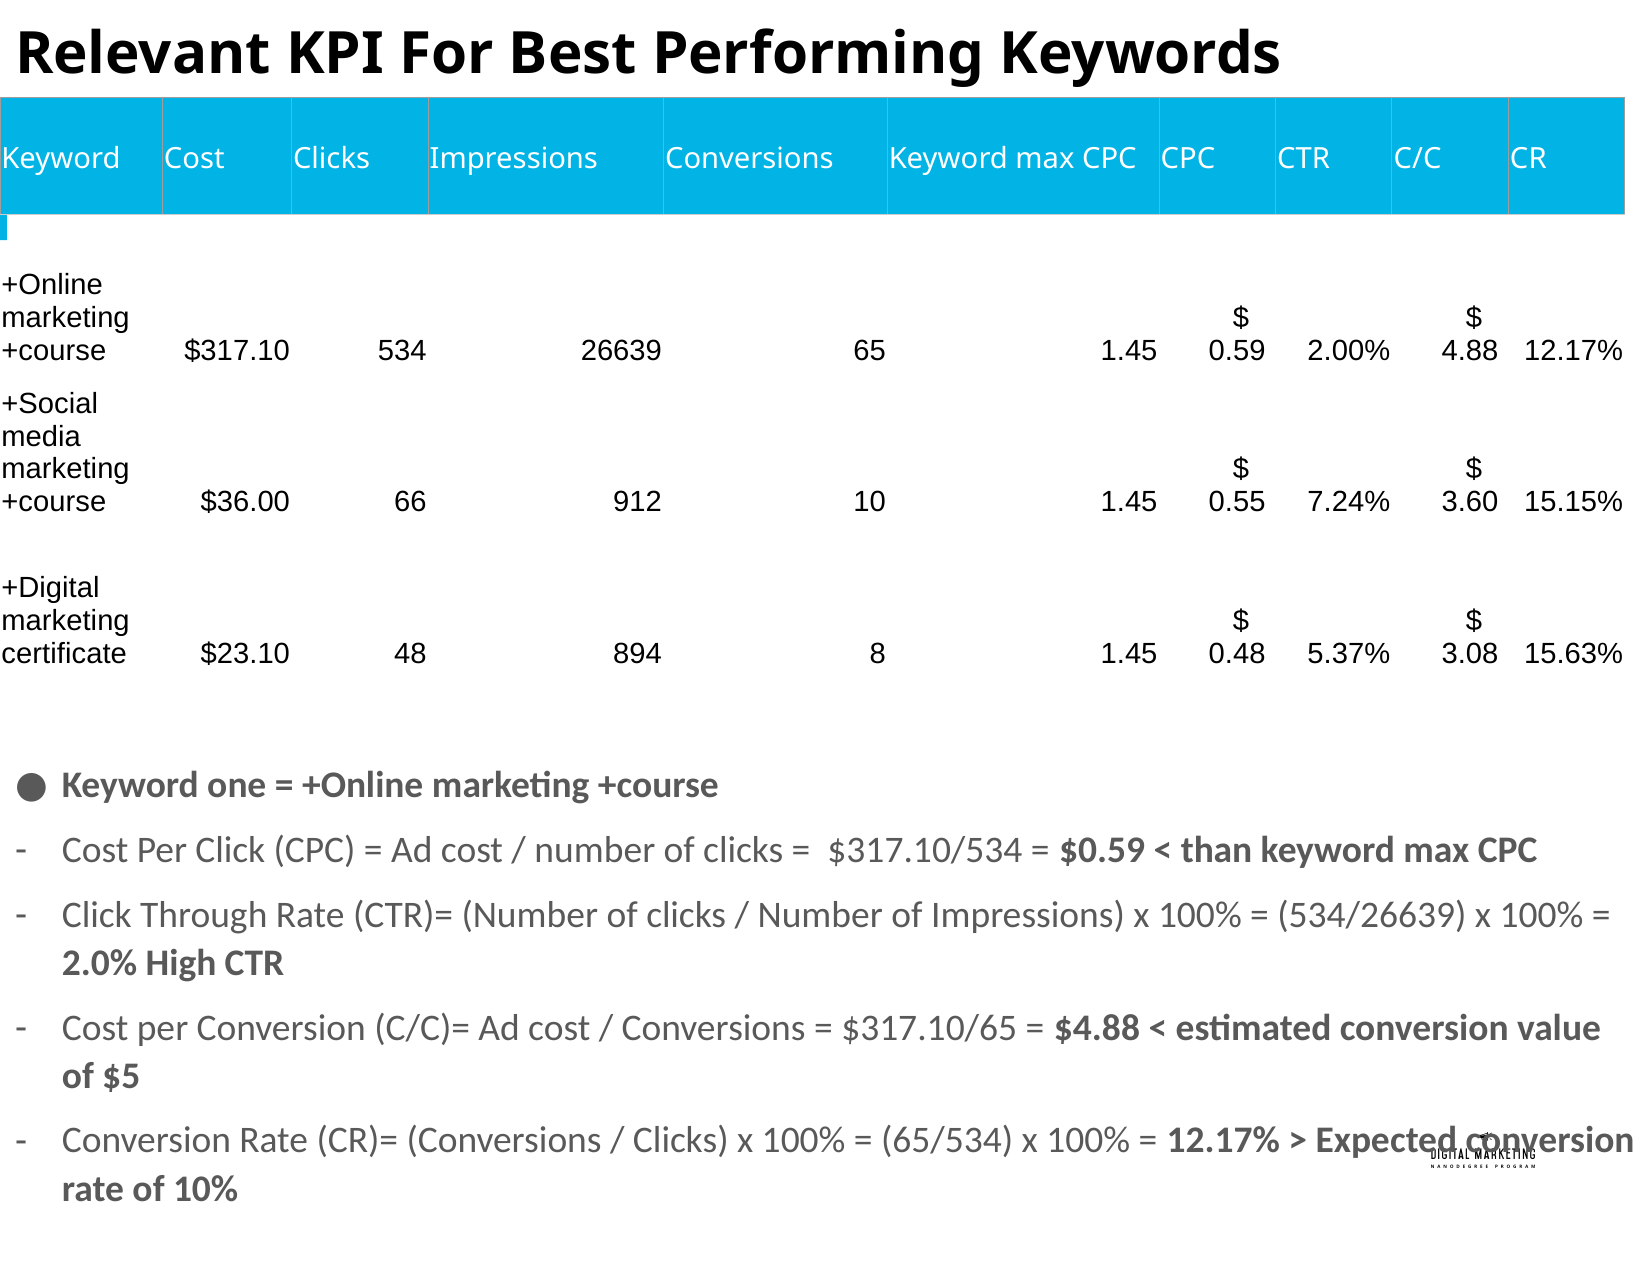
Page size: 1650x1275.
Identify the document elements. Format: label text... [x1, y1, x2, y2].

table_cell +Online marketing +course [0, 215, 163, 366]
table_header CR [1509, 98, 1624, 214]
table_header Clicks [292, 98, 428, 214]
table_cell 66 [292, 366, 428, 518]
table_cell 26639 [428, 215, 663, 366]
table_cell $ 0.55 [1159, 366, 1275, 518]
table_cell 1.45 [887, 215, 1159, 366]
table_cell 912 [428, 366, 663, 518]
table_cell 2.00% [1275, 215, 1392, 366]
table_cell 7.24% [1275, 366, 1392, 518]
table_cell $36.00 [163, 366, 292, 518]
table_header Keyword [1, 98, 162, 214]
list Keyword one = +Online marketing +course Cost Per Click (CPC) = Ad cost / number of clicks = $317.10/534 = $0.59 < than keyword max CPC Click Through Rate (CTR)= (Number of clicks / Number of Impressions) x 100% = (534/26639) x 100% = 2.0% High CTR Cost per Conversion (C/C)= Ad cost / Conversions = $317.10/65 = $4.88 < estimated conversion value of $5 Conversion Rate (CR)= (Conversions / Clicks) x 100% = (65/534) x 100% = 12.17% > Expected conversion rate of 10% [0, 97, 1650, 1239]
table_cell $23.10 [163, 518, 292, 669]
table_header Conversions [664, 98, 887, 214]
table_cell +Social media marketing +course [0, 366, 163, 518]
table_cell 8 [663, 518, 887, 669]
table_cell 534 [292, 215, 428, 366]
table_header C/C [1392, 98, 1508, 214]
table_cell 12.17% [1508, 215, 1625, 366]
table_cell 894 [428, 518, 663, 669]
table_cell $ 0.59 [1159, 215, 1275, 366]
table_header Impressions [429, 98, 663, 214]
table_cell 1.45 [887, 518, 1159, 669]
table_cell 65 [663, 215, 887, 366]
table_cell 48 [292, 518, 428, 669]
table_header Keyword max CPC [888, 98, 1159, 214]
table_cell $ 0.48 [1159, 518, 1275, 669]
table_cell 15.15% [1508, 366, 1625, 518]
table_cell 15.63% [1508, 518, 1625, 669]
title Relevant KPI For Best Performing Keywords [0, 0, 1538, 97]
table_cell +Digital marketing certificate [0, 518, 163, 669]
table_header CPC [1160, 98, 1275, 214]
table_cell 1.45 [887, 366, 1159, 518]
table_cell $ 3.08 [1392, 518, 1508, 669]
table_cell 5.37% [1275, 518, 1392, 669]
table_cell $317.10 [163, 215, 292, 366]
table_cell $ 3.60 [1392, 366, 1508, 518]
table_header CTR [1276, 98, 1391, 214]
table_cell 10 [663, 366, 887, 518]
table_cell $ 4.88 [1392, 215, 1508, 366]
table_header Cost [163, 98, 291, 214]
